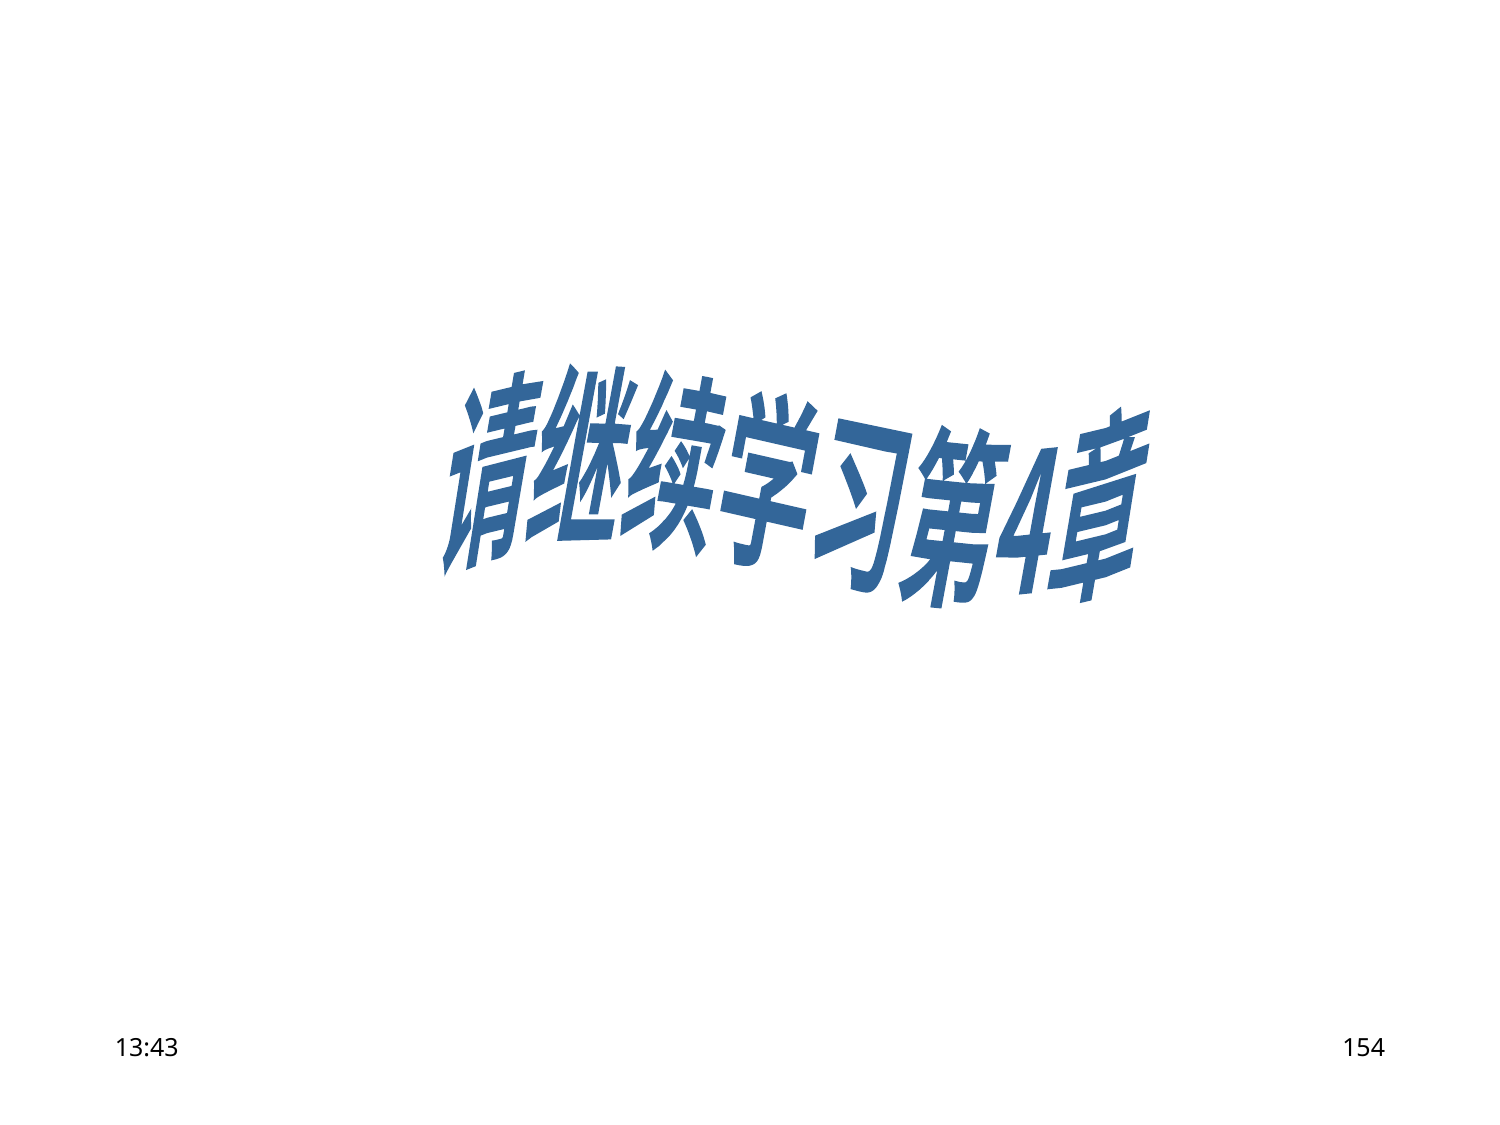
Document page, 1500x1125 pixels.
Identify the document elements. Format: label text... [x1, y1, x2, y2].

slide_number 154 [1074, 1024, 1401, 1103]
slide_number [99, 1024, 426, 1103]
